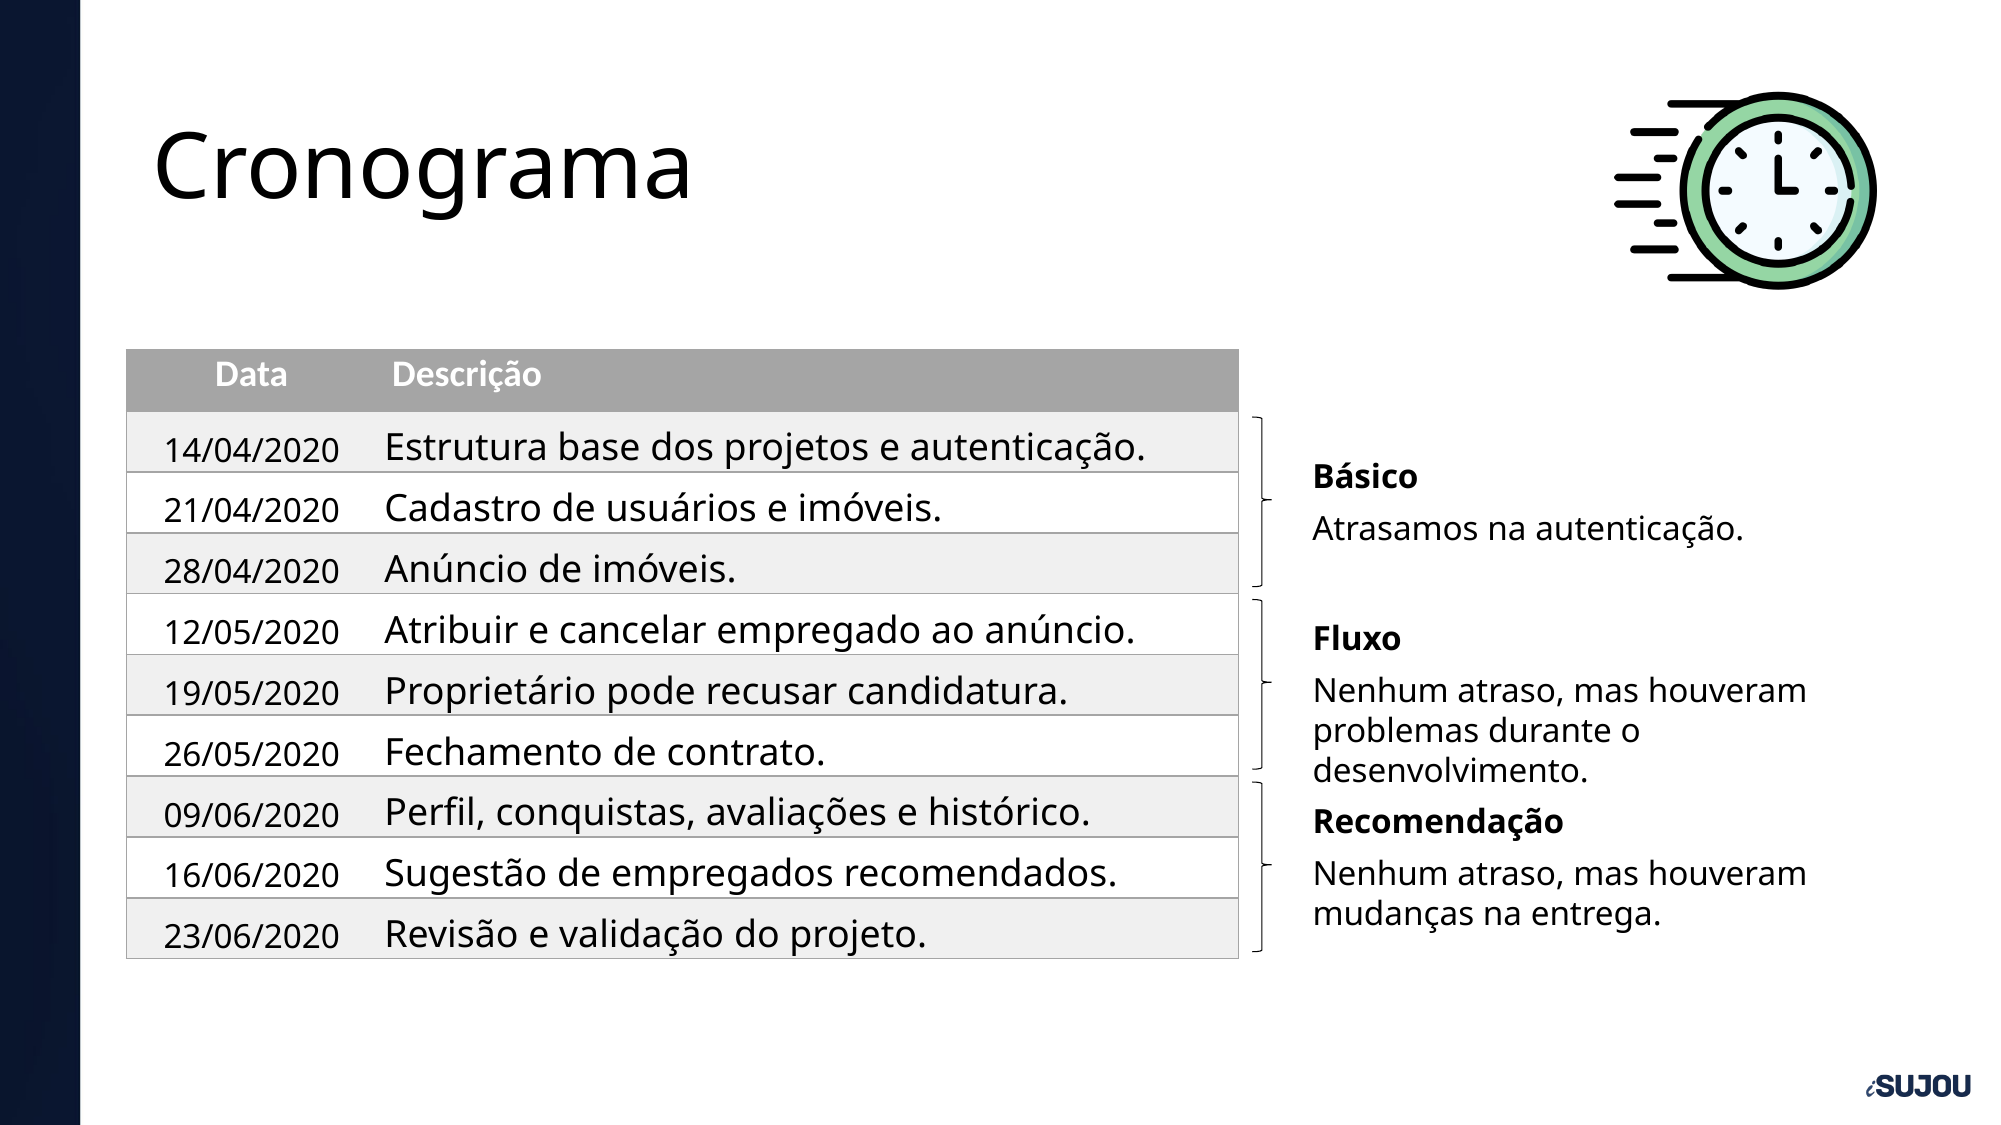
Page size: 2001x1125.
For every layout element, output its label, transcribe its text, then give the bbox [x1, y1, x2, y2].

picture [0, 0, 2001, 1125]
table_cell 21/04/2020 [127, 473, 377, 532]
table_cell 12/05/2020 [127, 594, 377, 654]
text_box Recomendação Nenhum atraso, mas houveram mudanças na entrega. [1297, 792, 1933, 940]
text_box [1252, 416, 1272, 588]
text_box [1252, 781, 1272, 953]
table_cell Revisão e validação do projeto. [377, 899, 1238, 958]
title Cronograma [137, 59, 1614, 278]
table_cell 28/04/2020 [127, 534, 377, 593]
table_cell 23/06/2020 [127, 899, 377, 958]
table_header Descrição [377, 351, 1238, 410]
table_cell Anúncio de imóveis. [377, 534, 1238, 593]
text_box [1252, 598, 1272, 770]
table_header Data [127, 351, 377, 410]
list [1862, 1065, 1976, 1105]
table_cell Proprietário pode recusar candidatura. [377, 655, 1238, 714]
table_cell Atribuir e cancelar empregado ao anúncio. [377, 594, 1238, 654]
table_cell 14/04/2020 [127, 412, 377, 471]
table_cell Sugestão de empregados recomendados. [377, 838, 1238, 897]
table_cell 16/06/2020 [127, 838, 377, 897]
table_cell 09/06/2020 [127, 777, 377, 836]
table_cell 19/05/2020 [127, 655, 377, 714]
table_cell Perfil, conquistas, avaliações e histórico. [377, 777, 1238, 836]
table_cell Cadastro de usuários e imóveis. [377, 473, 1238, 532]
table_cell Fechamento de contrato. [377, 716, 1238, 775]
table_cell 26/05/2020 [127, 716, 377, 775]
table_cell Estrutura base dos projetos e autenticação. [377, 412, 1238, 471]
text_box Fluxo Nenhum atraso, mas houveram problemas durante o desenvolvimento. [1297, 609, 1933, 792]
text_box Básico Atrasamos na autenticação. [1297, 447, 1874, 555]
